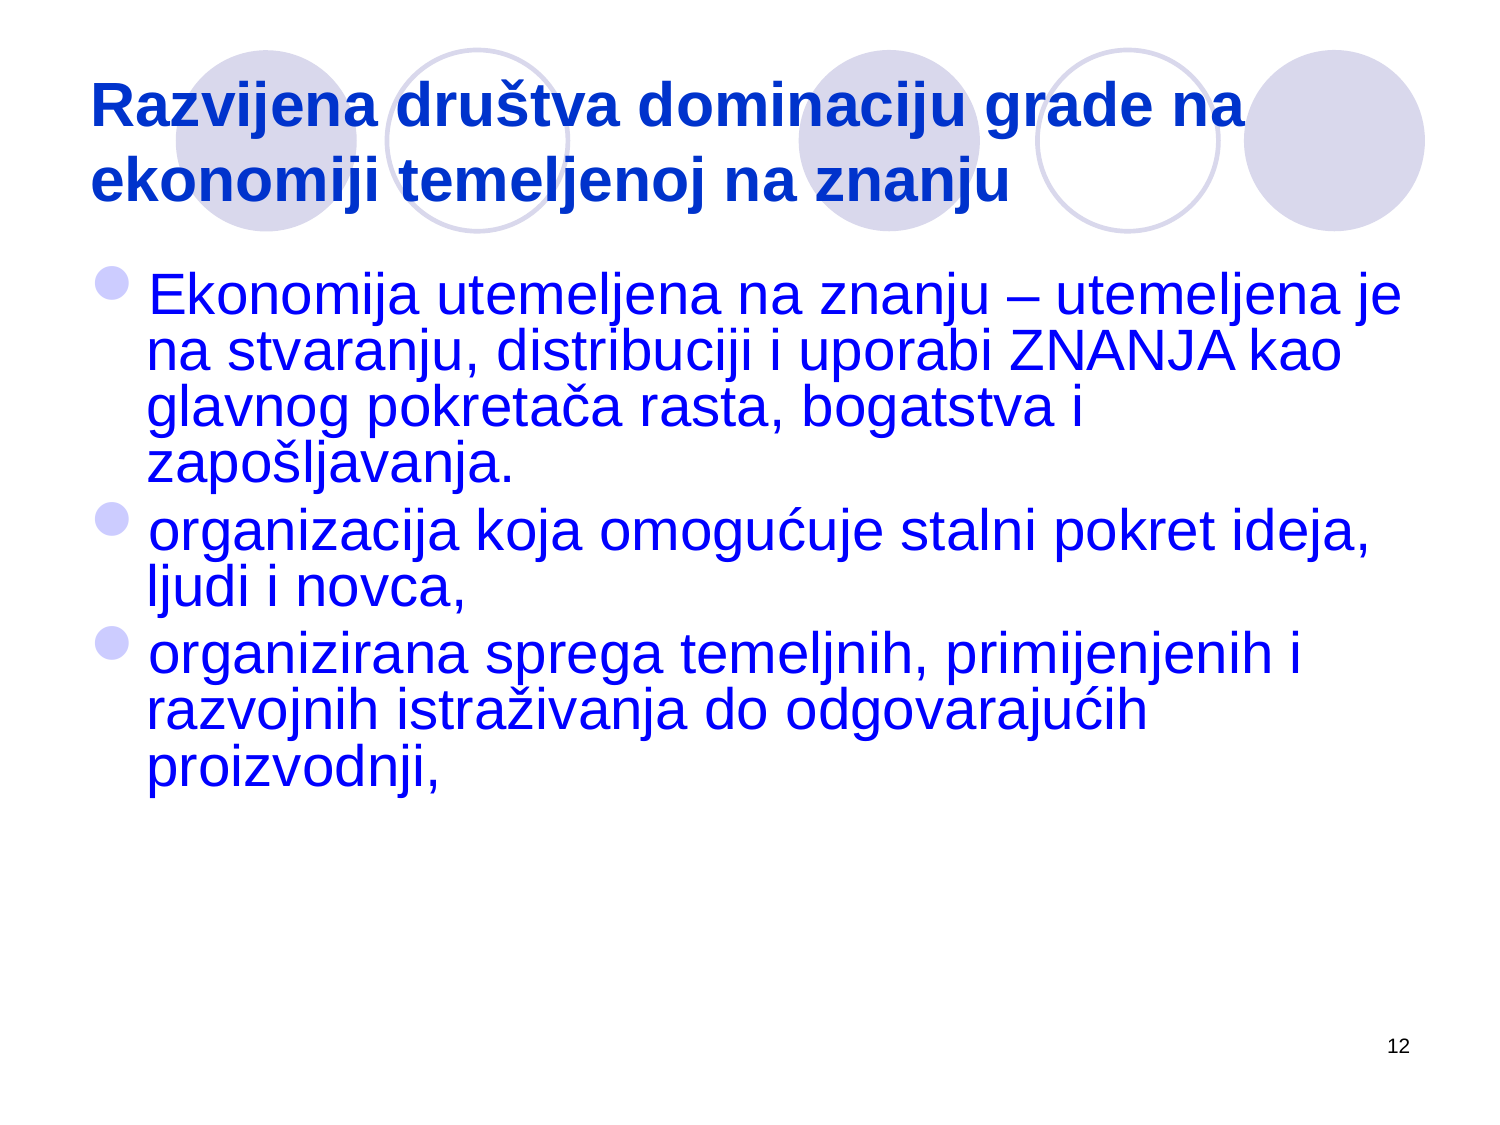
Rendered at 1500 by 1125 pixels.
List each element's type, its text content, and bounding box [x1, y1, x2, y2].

title Razvijena društva dominaciju grade na ekonomiji temeljenoj na znanju [74, 44, 1426, 233]
list Ekonomija utemeljena na znanju – utemeljena je na stvaranju, distribuciji i uporabi ZNANJA kao glavnog pokretača rasta, bogatstva i zapošljavanja. organizacija koja omogućuje stalni pokret ideja, ljudi i novca, organizirana sprega temeljnih, primijenjenih i razvojnih istraživanja do odgovarajućih proizvodnji, [74, 262, 1426, 1006]
slide_number 12 [1074, 1024, 1426, 1101]
